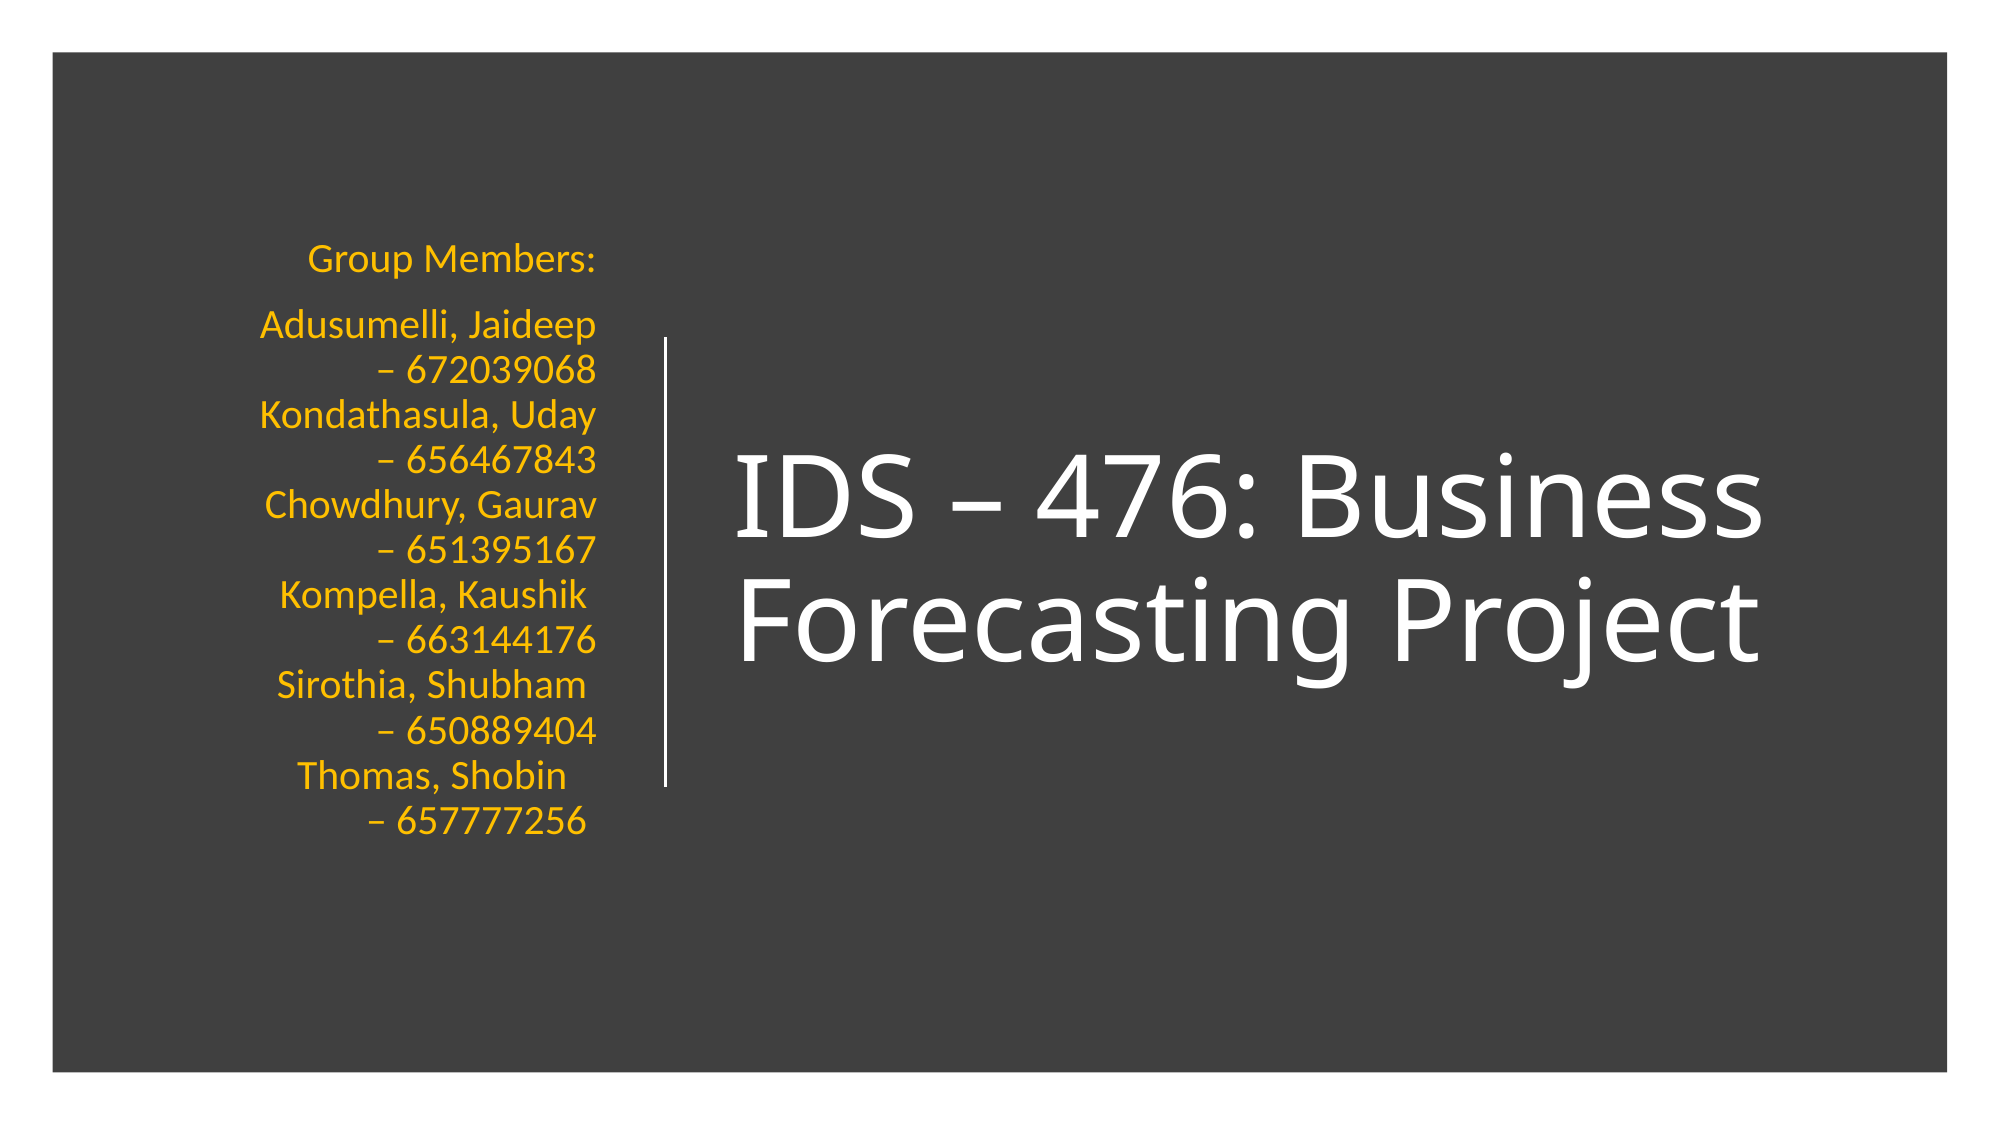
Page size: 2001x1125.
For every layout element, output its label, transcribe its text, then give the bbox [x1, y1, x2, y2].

text_box [52, 51, 1948, 1073]
subtitle Group Members: Adusumelli, Jaideep – 672039068 Kondathasula, Uday – 656467843 Chowdhury, Gaurav – 651395167 Kompella, Kaushik – 663144176 Sirothia, Shubham – 650889404 Thomas, Shobin – 657777256 [167, 158, 612, 967]
title IDS – 476: Business Forecasting Project [718, 158, 1829, 967]
